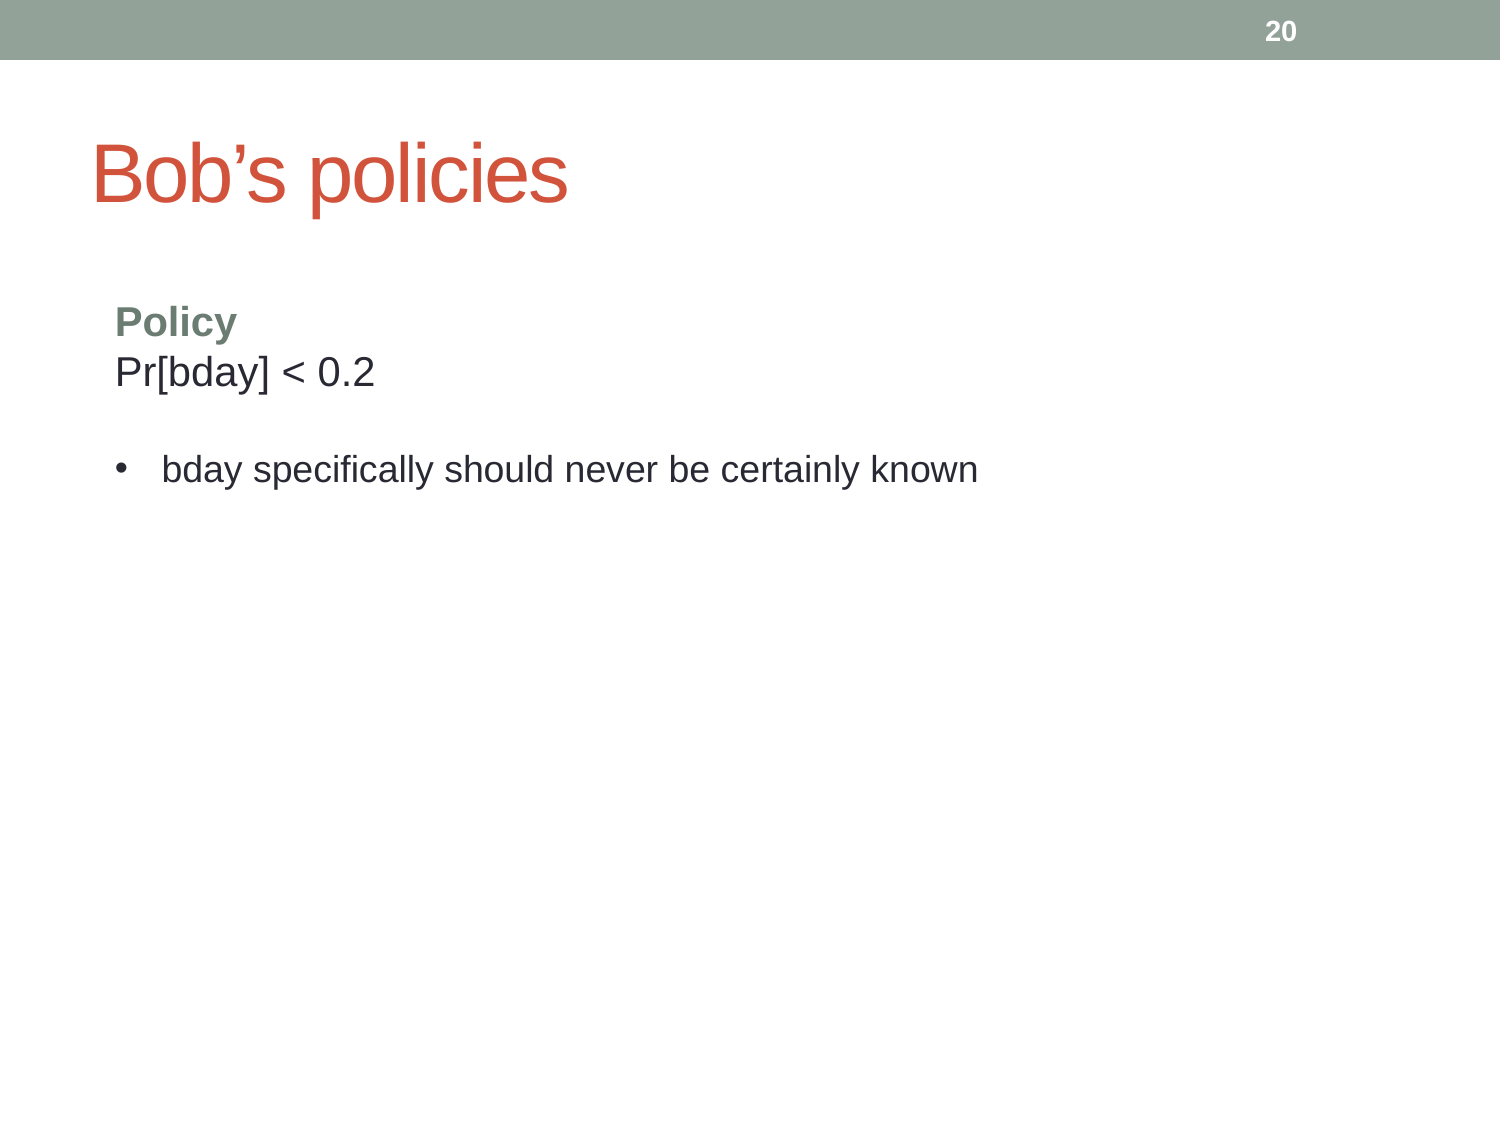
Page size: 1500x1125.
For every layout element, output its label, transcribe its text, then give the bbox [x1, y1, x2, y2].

slide_number 20 [1250, 3, 1425, 57]
title Bob’s policies [75, 87, 1425, 250]
text_box Policy Pr[bday] < 0.2 bday specifically should never be certainly known [99, 287, 1100, 498]
